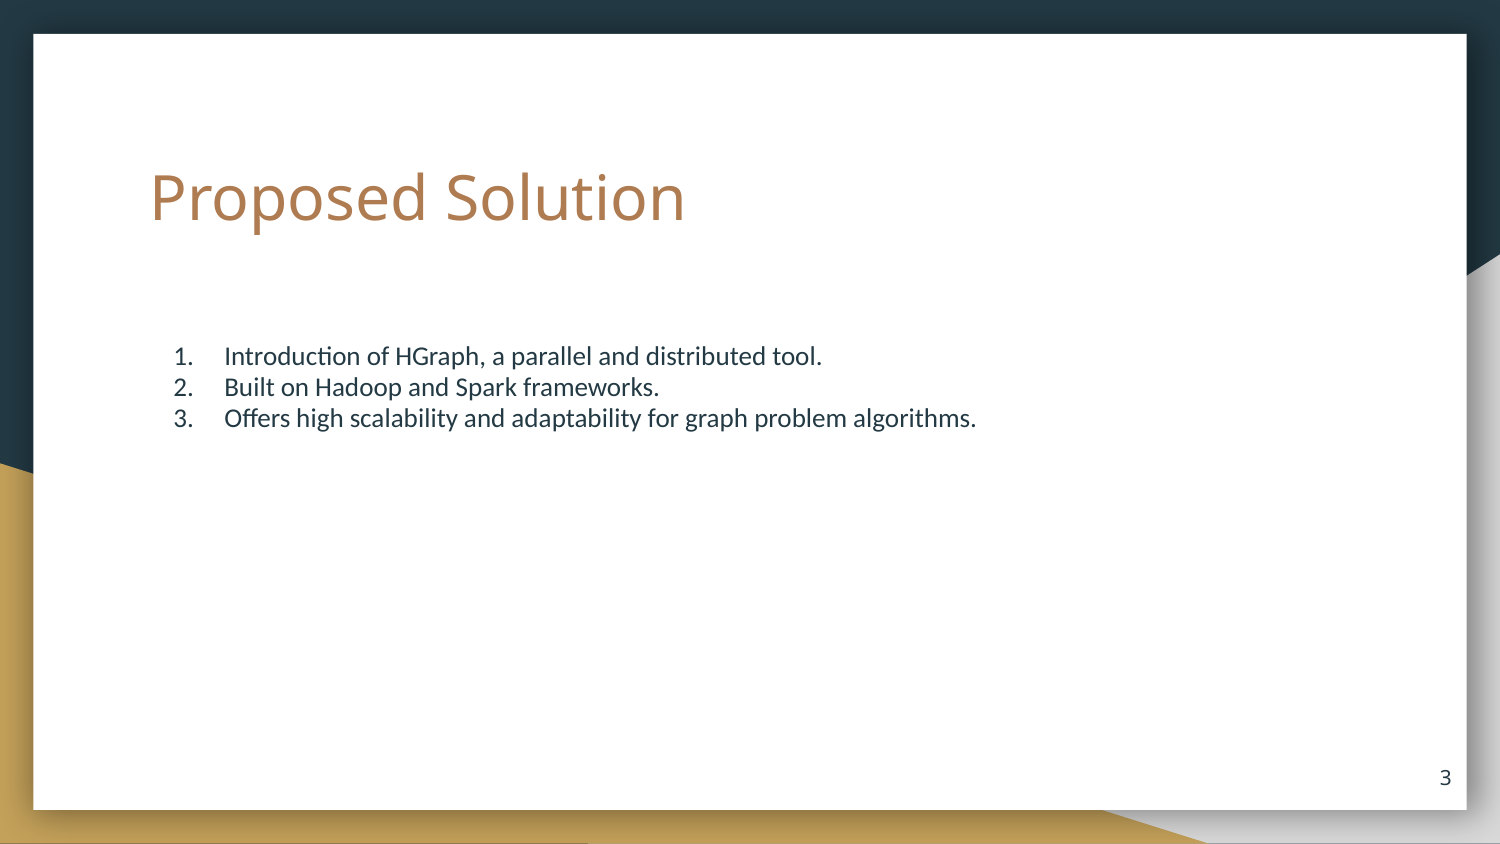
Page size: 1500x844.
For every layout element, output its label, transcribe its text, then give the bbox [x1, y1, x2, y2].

list Introduction of HGraph, a parallel and distributed tool. Built on Hadoop and Spark frameworks. Offers high scalability and adaptability for graph problem algorithms. [134, 326, 1366, 729]
title Proposed Solution [134, 138, 1366, 296]
slide_number ‹#› [1376, 745, 1467, 810]
